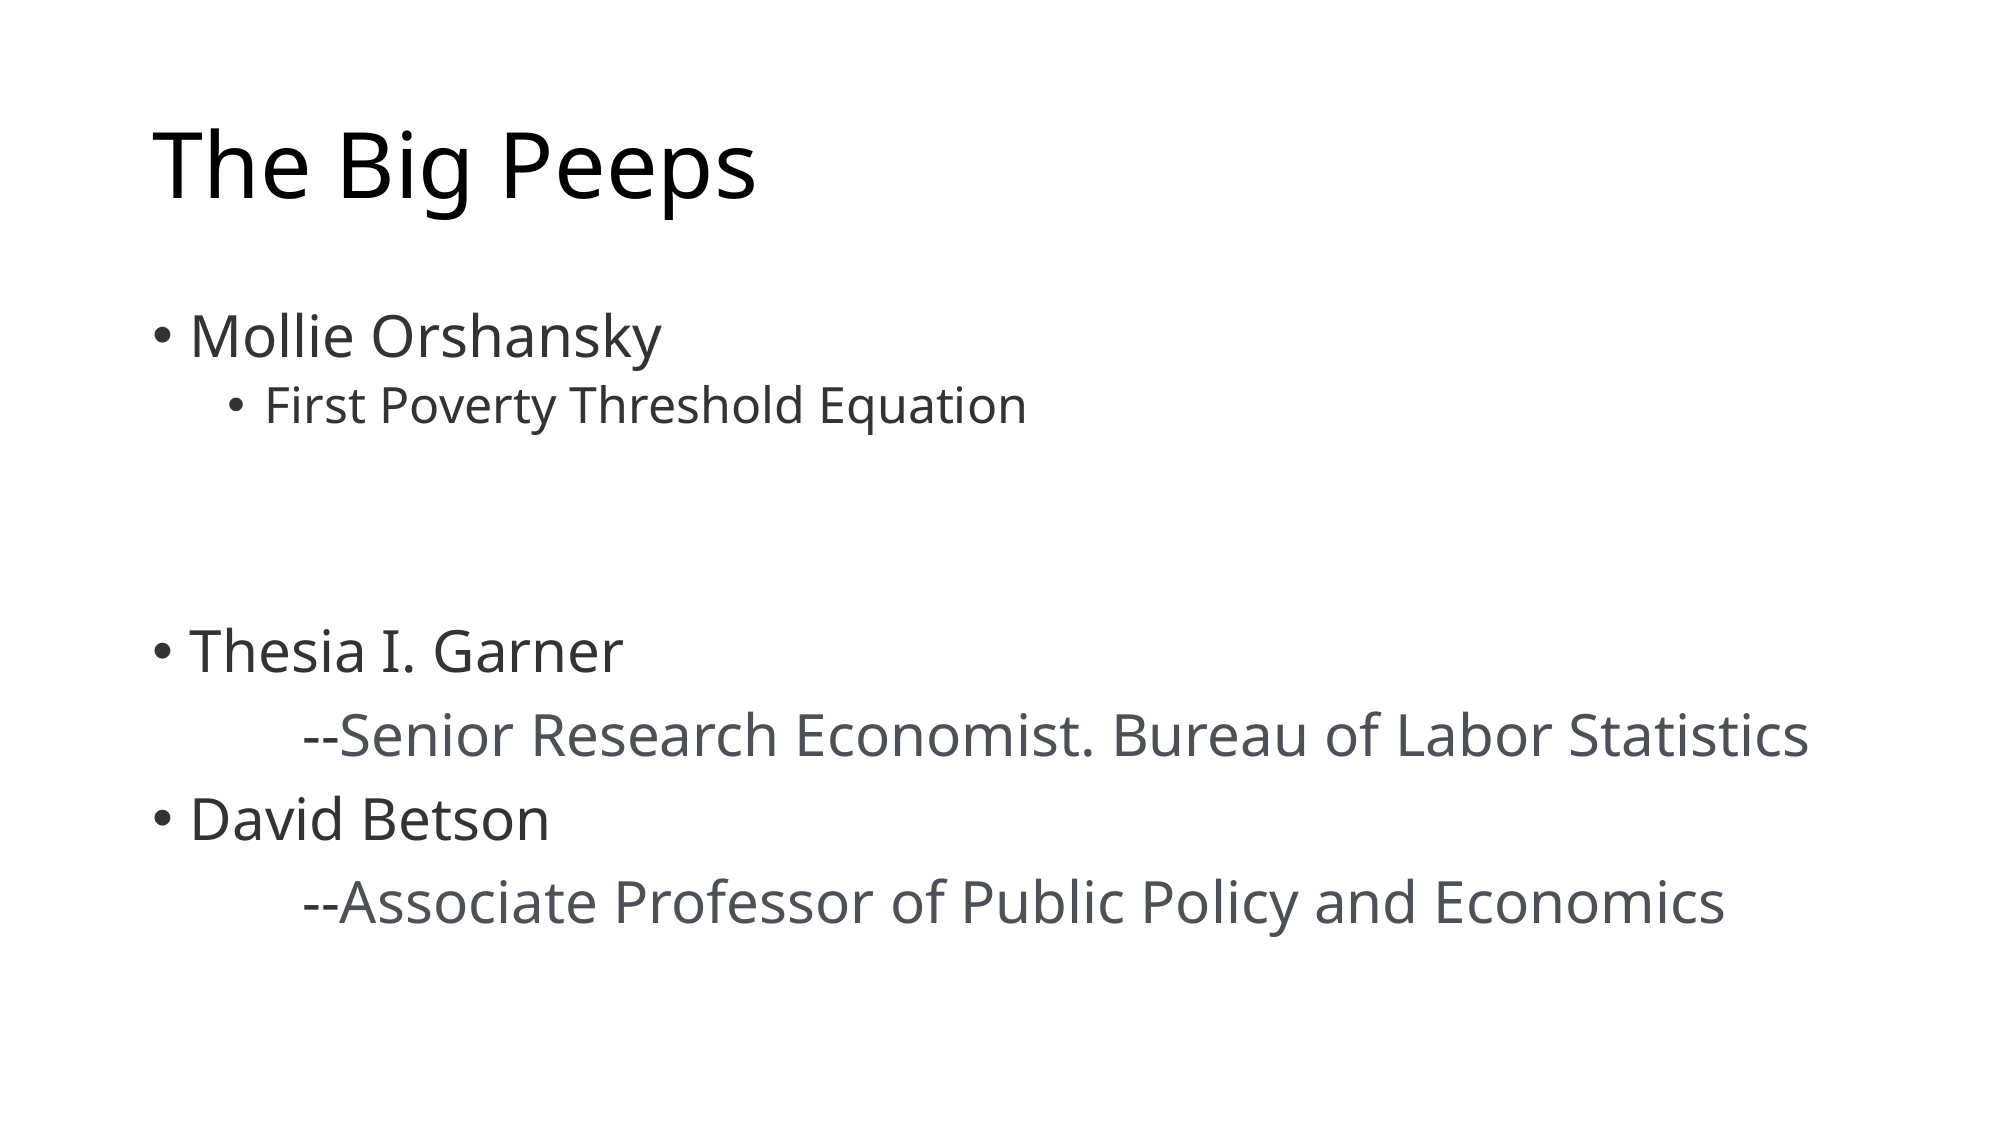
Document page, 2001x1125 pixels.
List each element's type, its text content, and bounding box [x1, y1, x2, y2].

title The Big Peeps [137, 59, 1863, 278]
list Mollie Orshansky First Poverty Threshold Equation Thesia I. Garner --Senior Research Economist. Bureau of Labor Statistics David Betson --Associate Professor of Public Policy and Economics [137, 299, 1863, 1014]
